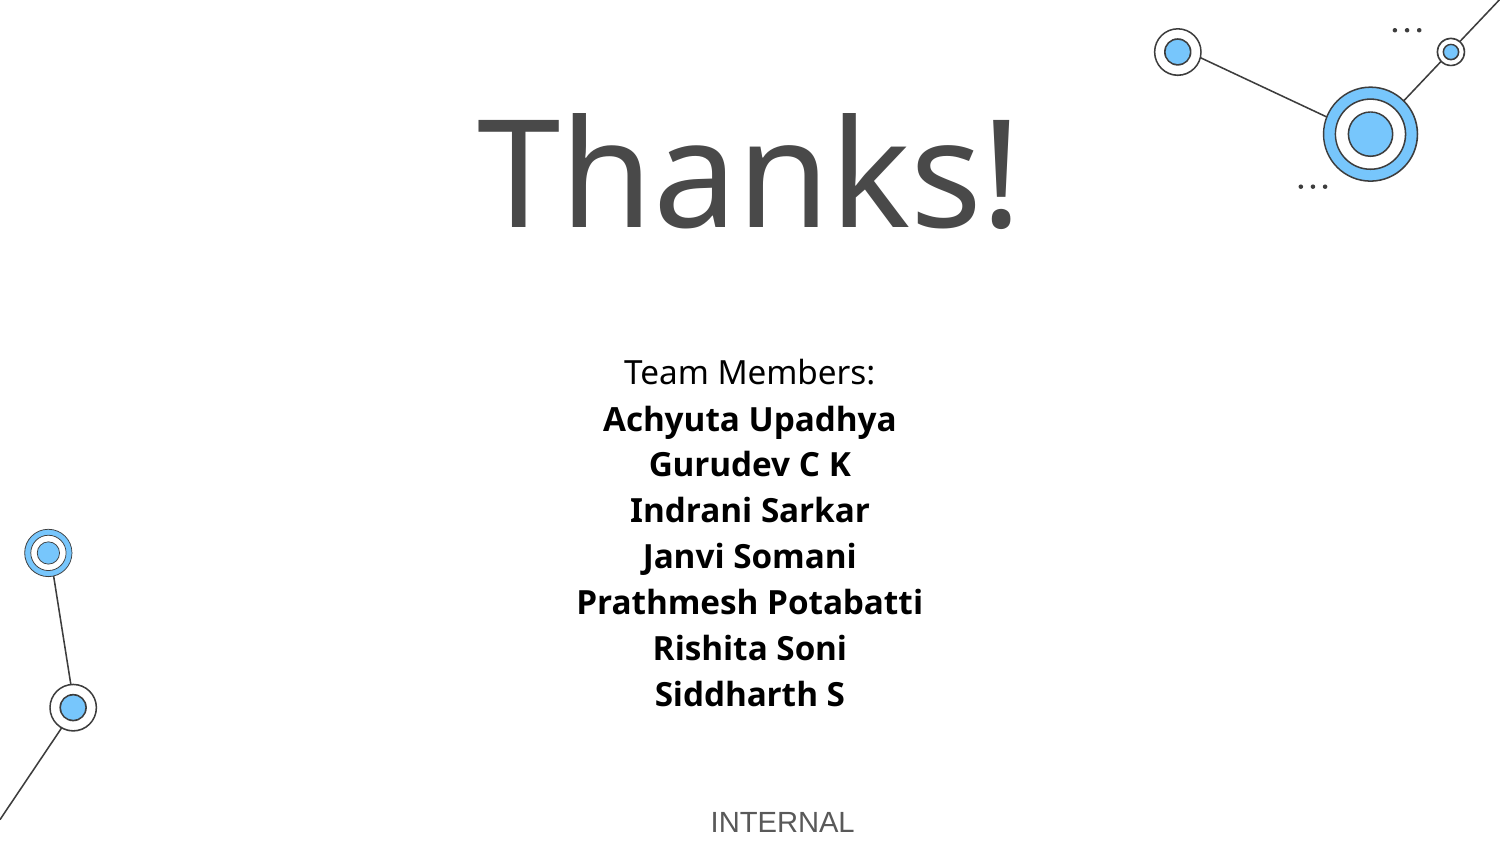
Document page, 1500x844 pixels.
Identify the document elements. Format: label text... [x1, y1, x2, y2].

list Team Members: Achyuta Upadhya Gurudev C K Indrani Sarkar Janvi Somani Prathmesh Potabatti Rishita Soni Siddharth S [140, 296, 1360, 763]
title Thanks! [345, 63, 1155, 241]
